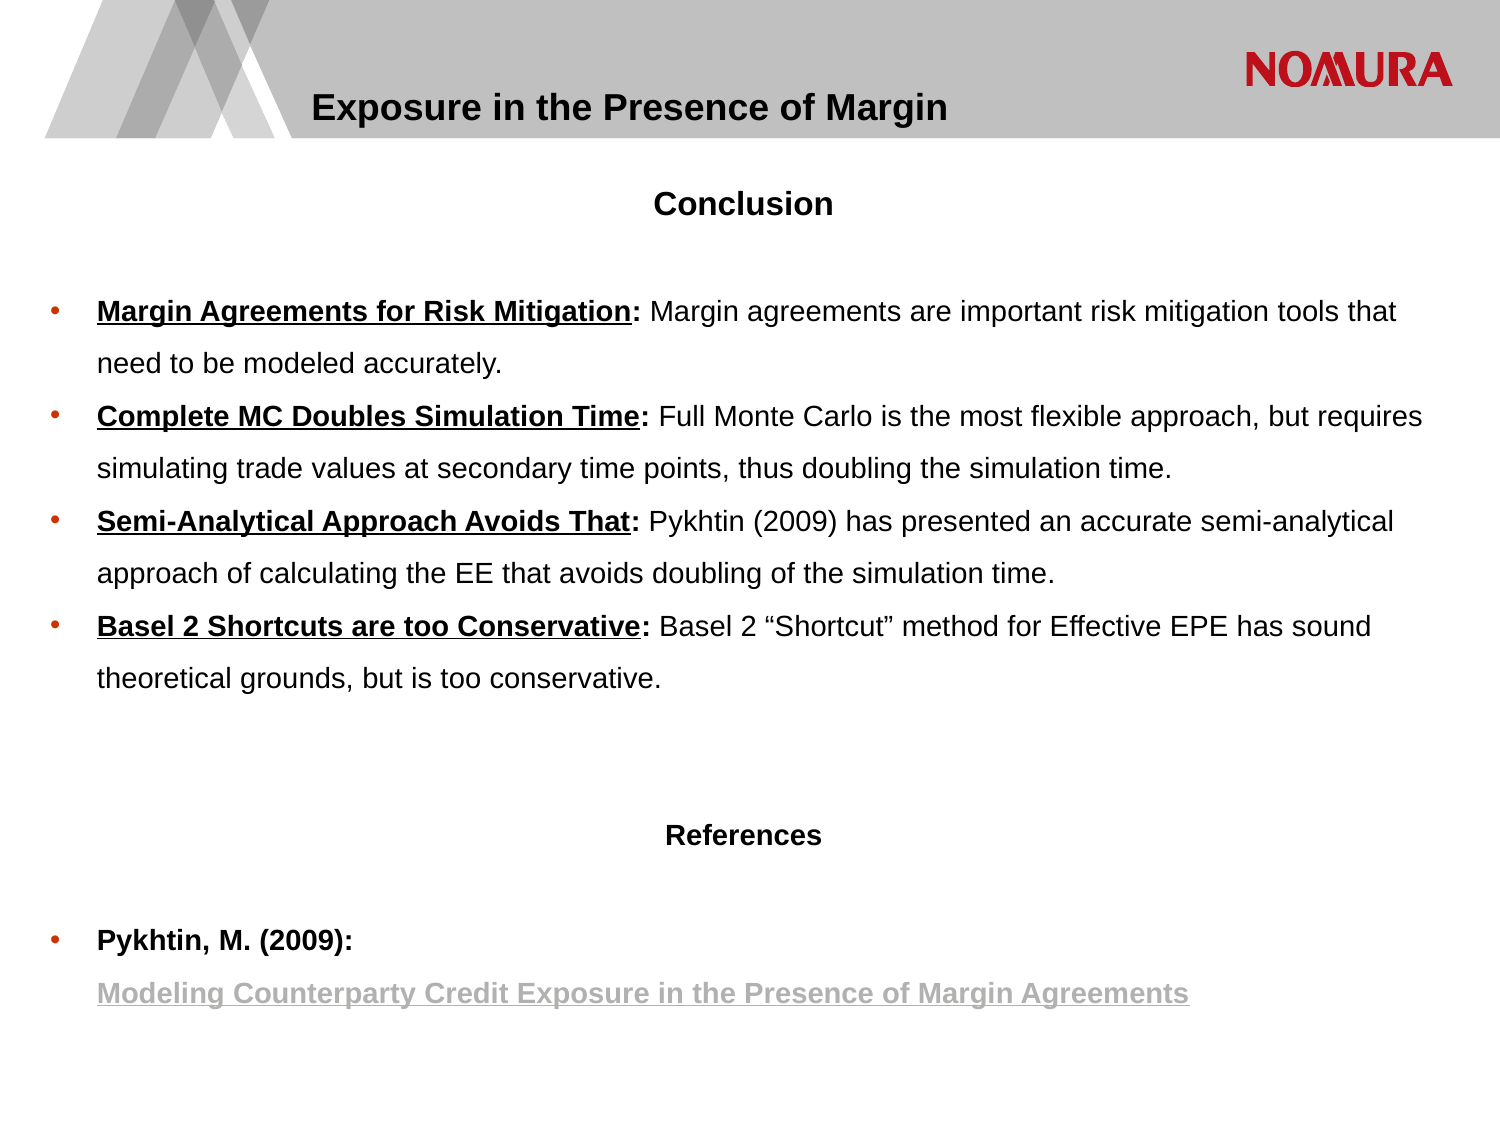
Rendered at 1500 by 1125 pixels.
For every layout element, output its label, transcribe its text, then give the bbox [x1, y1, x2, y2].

list Conclusion Margin Agreements for Risk Mitigation: Margin agreements are important risk mitigation tools that need to be modeled accurately. Complete MC Doubles Simulation Time: Full Monte Carlo is the most flexible approach, but requires simulating trade values at secondary time points, thus doubling the simulation time. Semi-Analytical Approach Avoids That: Pykhtin (2009) has presented an accurate semi-analytical approach of calculating the EE that avoids doubling of the simulation time. Basel 2 Shortcuts are too Conservative: Basel 2 “Shortcut” method for Effective EPE has sound theoretical grounds, but is too conservative. References Pykhtin, M. (2009): Modeling Counterparty Credit Exposure in the Presence of Margin Agreements [50, 162, 1438, 1100]
title Exposure in the Presence of Margin [311, 9, 1223, 128]
